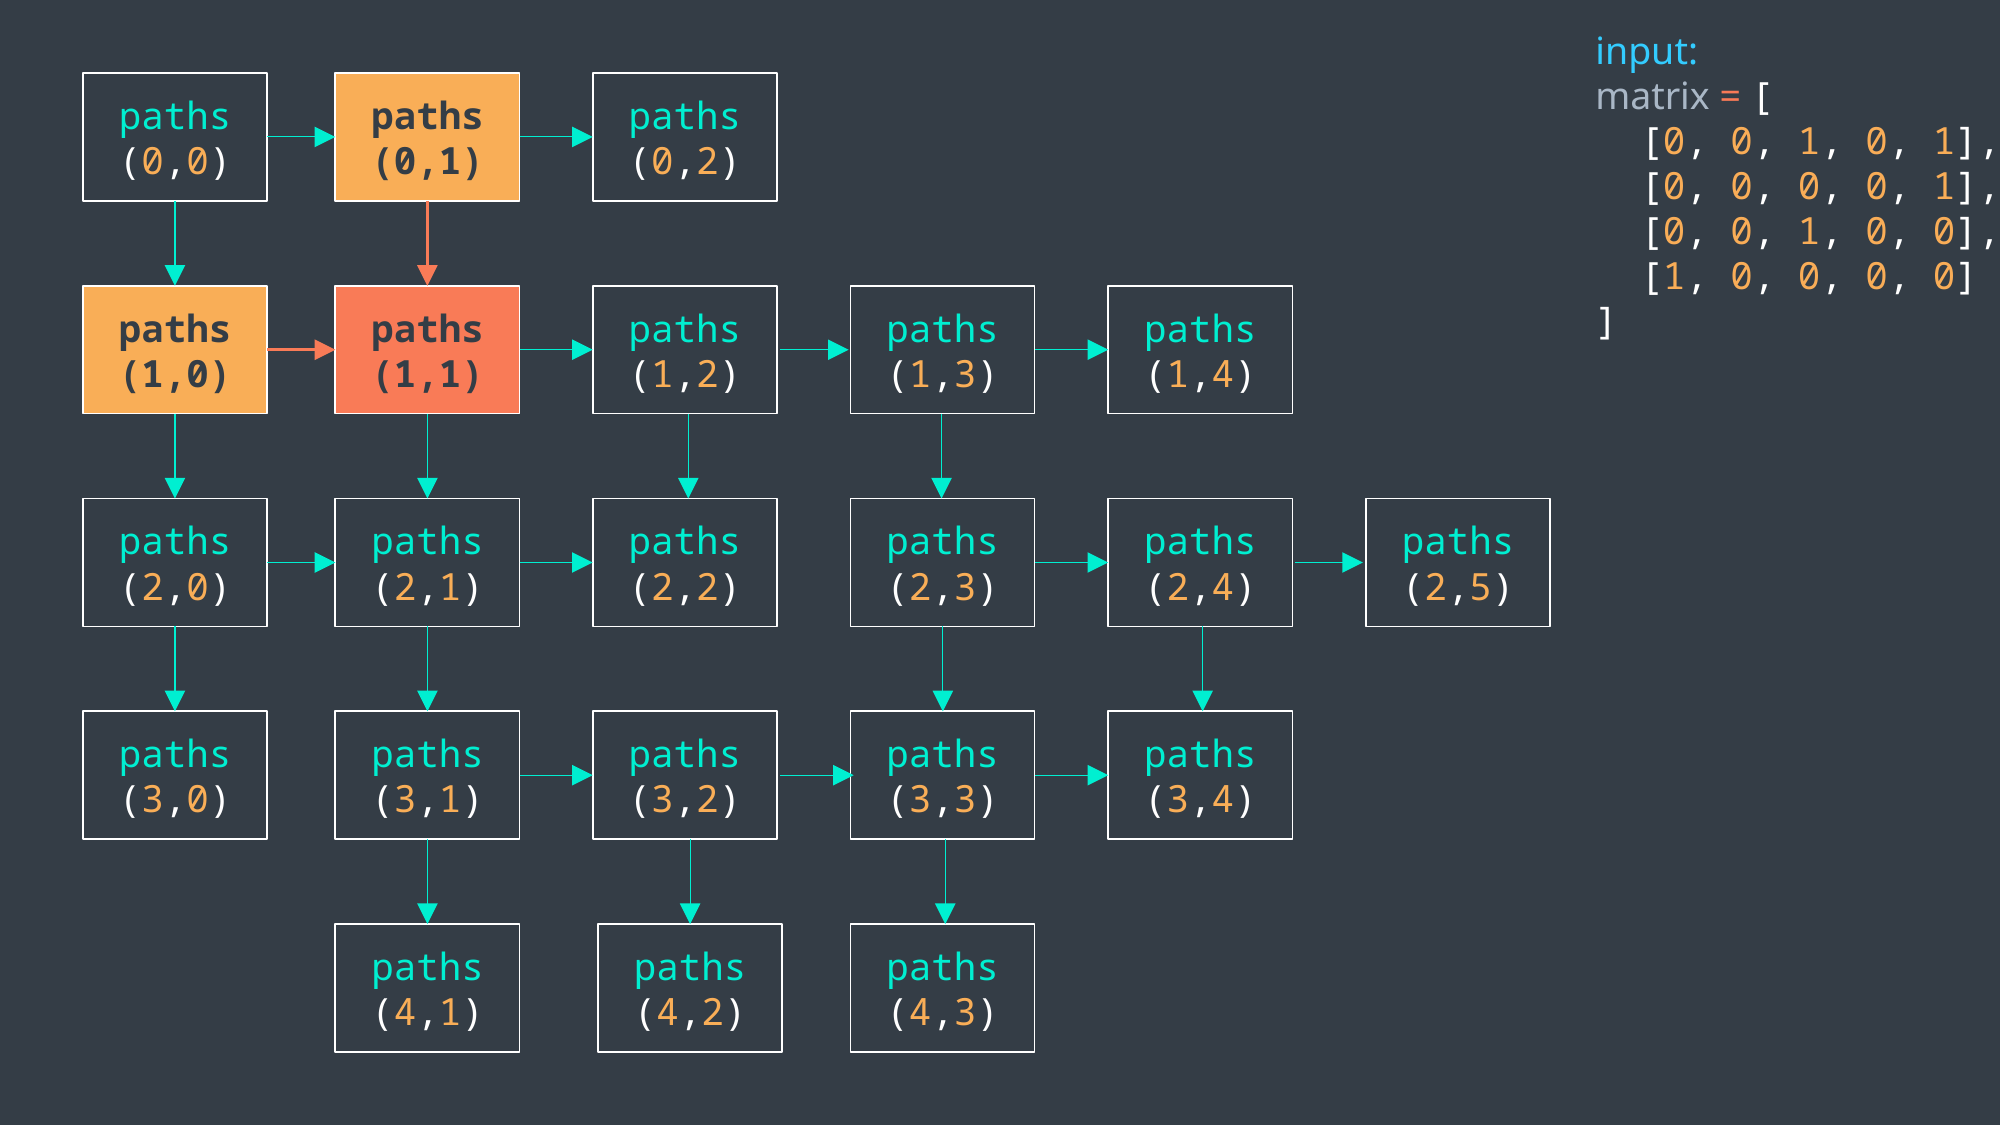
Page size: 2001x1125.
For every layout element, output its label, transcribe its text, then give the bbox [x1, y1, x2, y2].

text_box paths (3,1) [335, 711, 520, 840]
text_box paths (0,1) [335, 72, 520, 201]
text_box paths (2,1) [335, 498, 520, 627]
text_box paths (1,1) [335, 285, 520, 414]
text_box paths (1,0) [82, 285, 268, 414]
text_box paths (4,3) [850, 924, 1035, 1052]
text_box paths (3,0) [82, 711, 268, 840]
text_box paths (1,2) [592, 285, 777, 414]
text_box paths (4,1) [335, 924, 520, 1052]
text_box paths (1,3) [850, 285, 1035, 414]
text_box input: matrix = [ [0, 0, 1, 0, 1], [0, 0, 0, 0, 1], [0, 0, 1, 0, 0], [1, 0, 0, 0, 0] ] [1580, 19, 2000, 350]
text_box paths (3,3) [850, 711, 1035, 840]
text_box paths (4,2) [597, 924, 783, 1052]
text_box paths (0,2) [592, 72, 777, 201]
text_box paths (0,0) [82, 72, 268, 201]
text_box paths (3,2) [592, 711, 777, 840]
text_box paths (2,5) [1365, 498, 1551, 627]
text_box paths (2,0) [82, 498, 268, 627]
text_box paths (2,4) [1108, 498, 1293, 627]
text_box paths (2,2) [592, 498, 777, 627]
text_box paths (2,3) [850, 498, 1035, 627]
text_box paths (3,4) [1108, 711, 1293, 840]
text_box paths (1,4) [1108, 285, 1293, 414]
